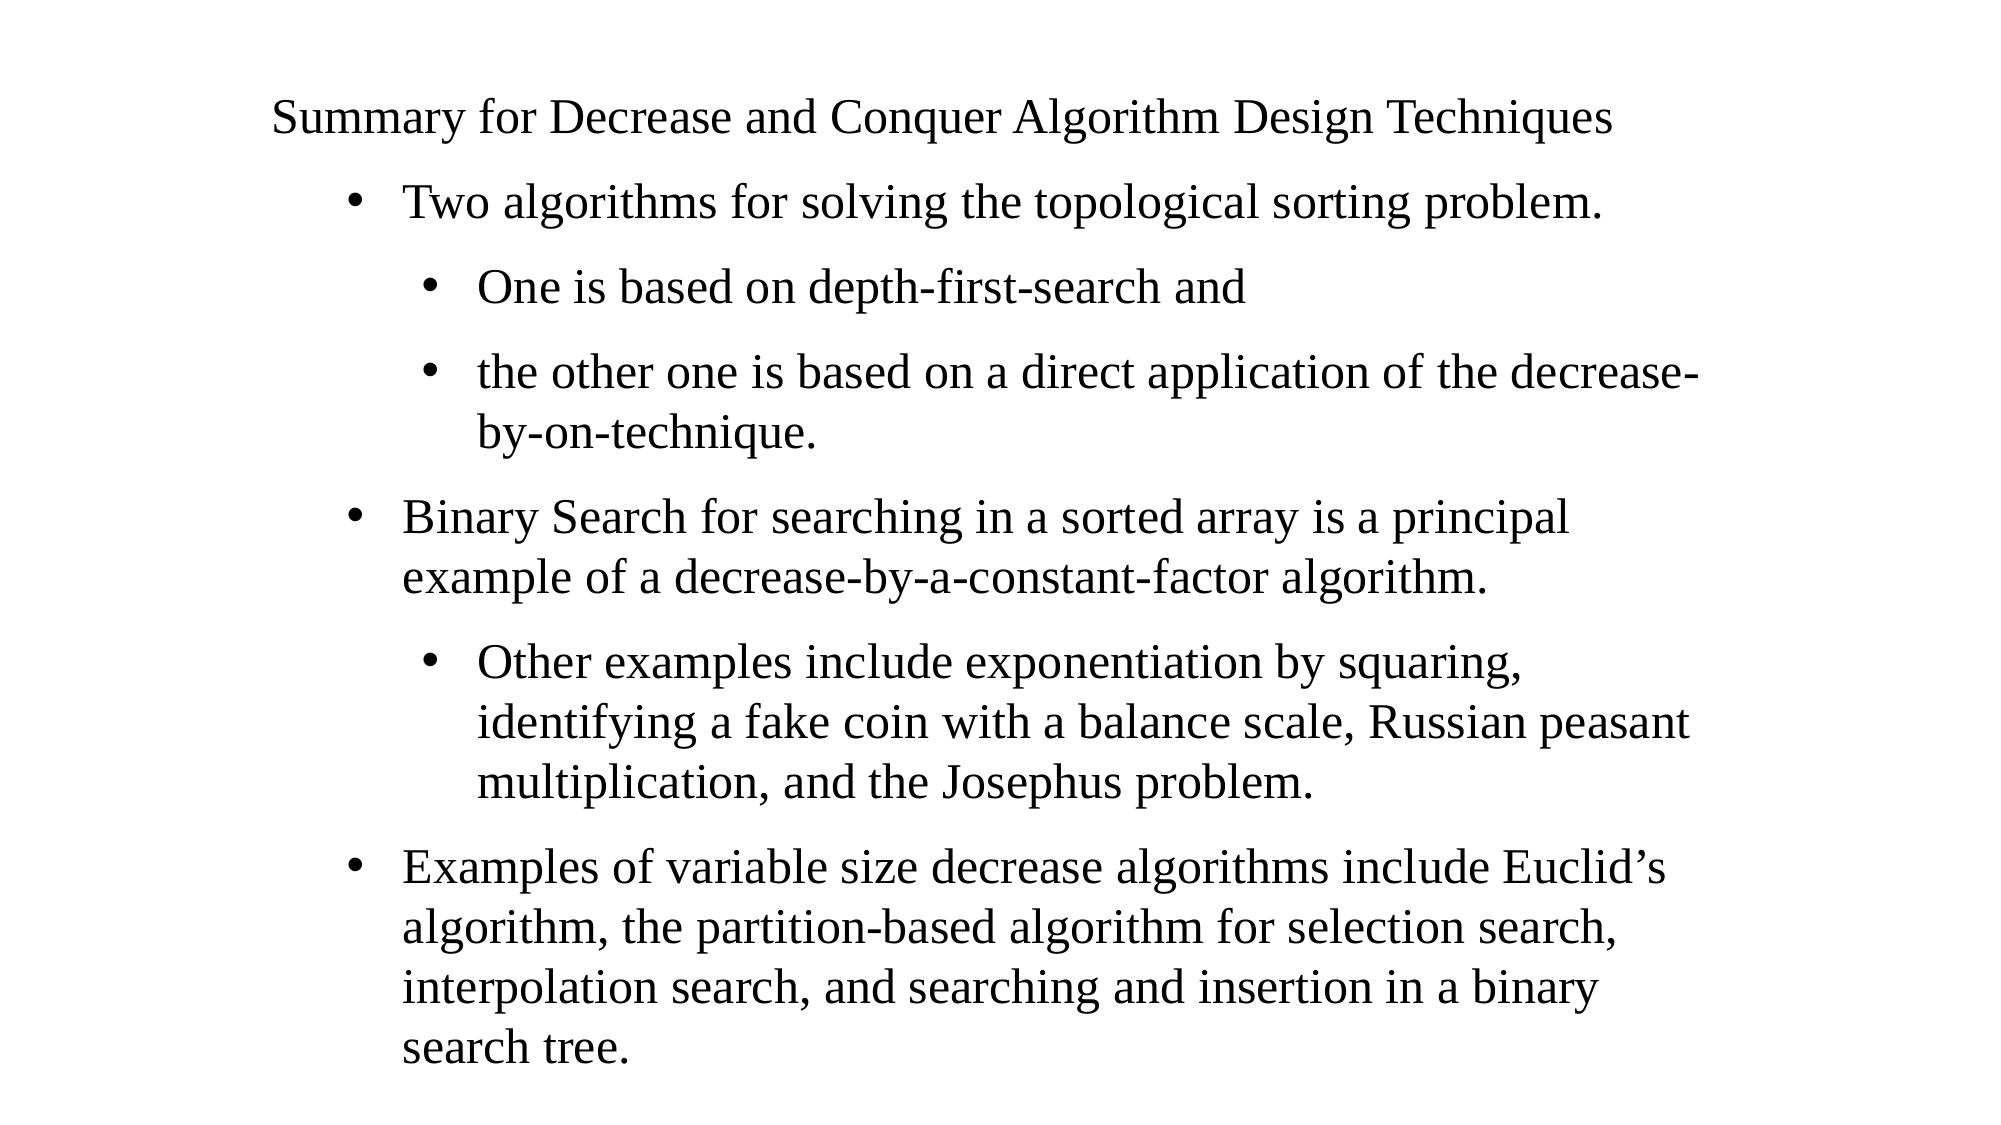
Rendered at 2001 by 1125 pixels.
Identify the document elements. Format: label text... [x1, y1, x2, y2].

text_box Summary for Decrease and Conquer Algorithm Design Techniques Two algorithms for solving the topological sorting problem. One is based on depth-first-search and the other one is based on a direct application of the decrease-by-on-technique. Binary Search for searching in a sorted array is a principal example of a decrease-by-a-constant-factor algorithm. Other examples include exponentiation by squaring, identifying a fake coin with a balance scale, Russian peasant multiplication, and the Josephus problem. Examples of variable size decrease algorithms include Euclid’s algorithm, the partition-based algorithm for selection search, interpolation search, and searching and insertion in a binary search tree. [256, 76, 1743, 1082]
